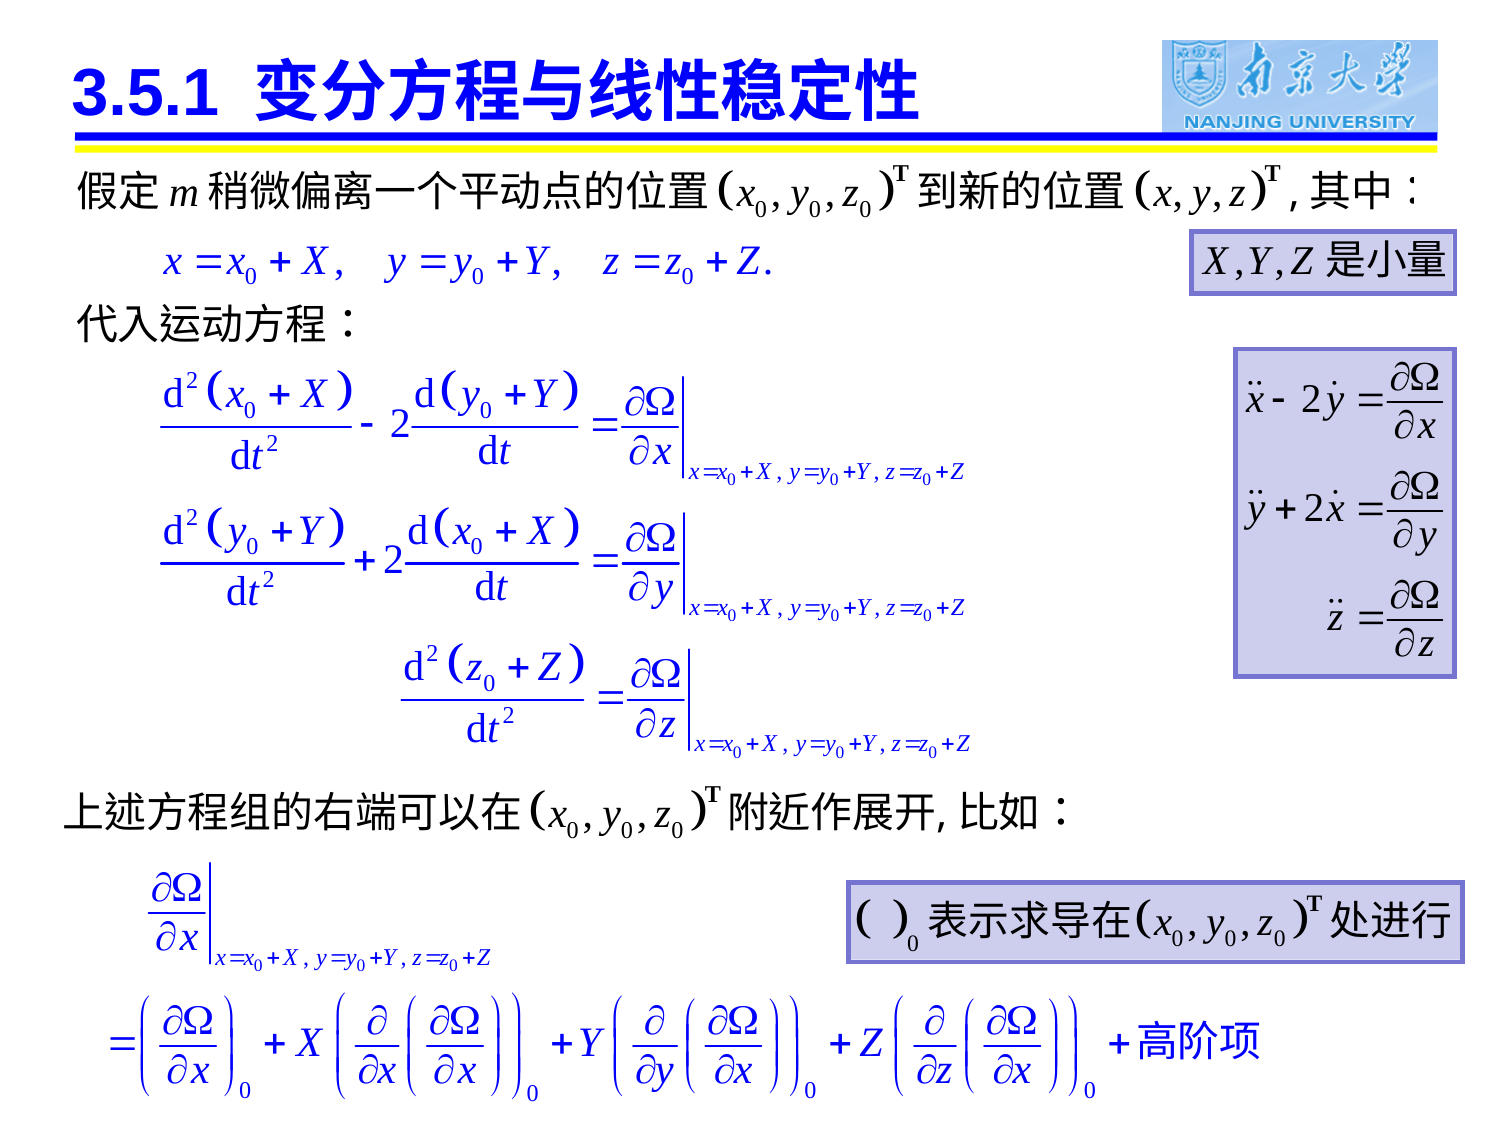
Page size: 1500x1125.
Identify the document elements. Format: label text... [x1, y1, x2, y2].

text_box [71, 154, 1414, 295]
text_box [1237, 350, 1453, 675]
picture [1162, 40, 1438, 132]
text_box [1418, 233, 1453, 292]
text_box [850, 884, 1461, 960]
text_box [70, 298, 981, 766]
title 3.5.1 变分方程与线性稳定性 [56, 30, 1132, 148]
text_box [57, 777, 1268, 1113]
